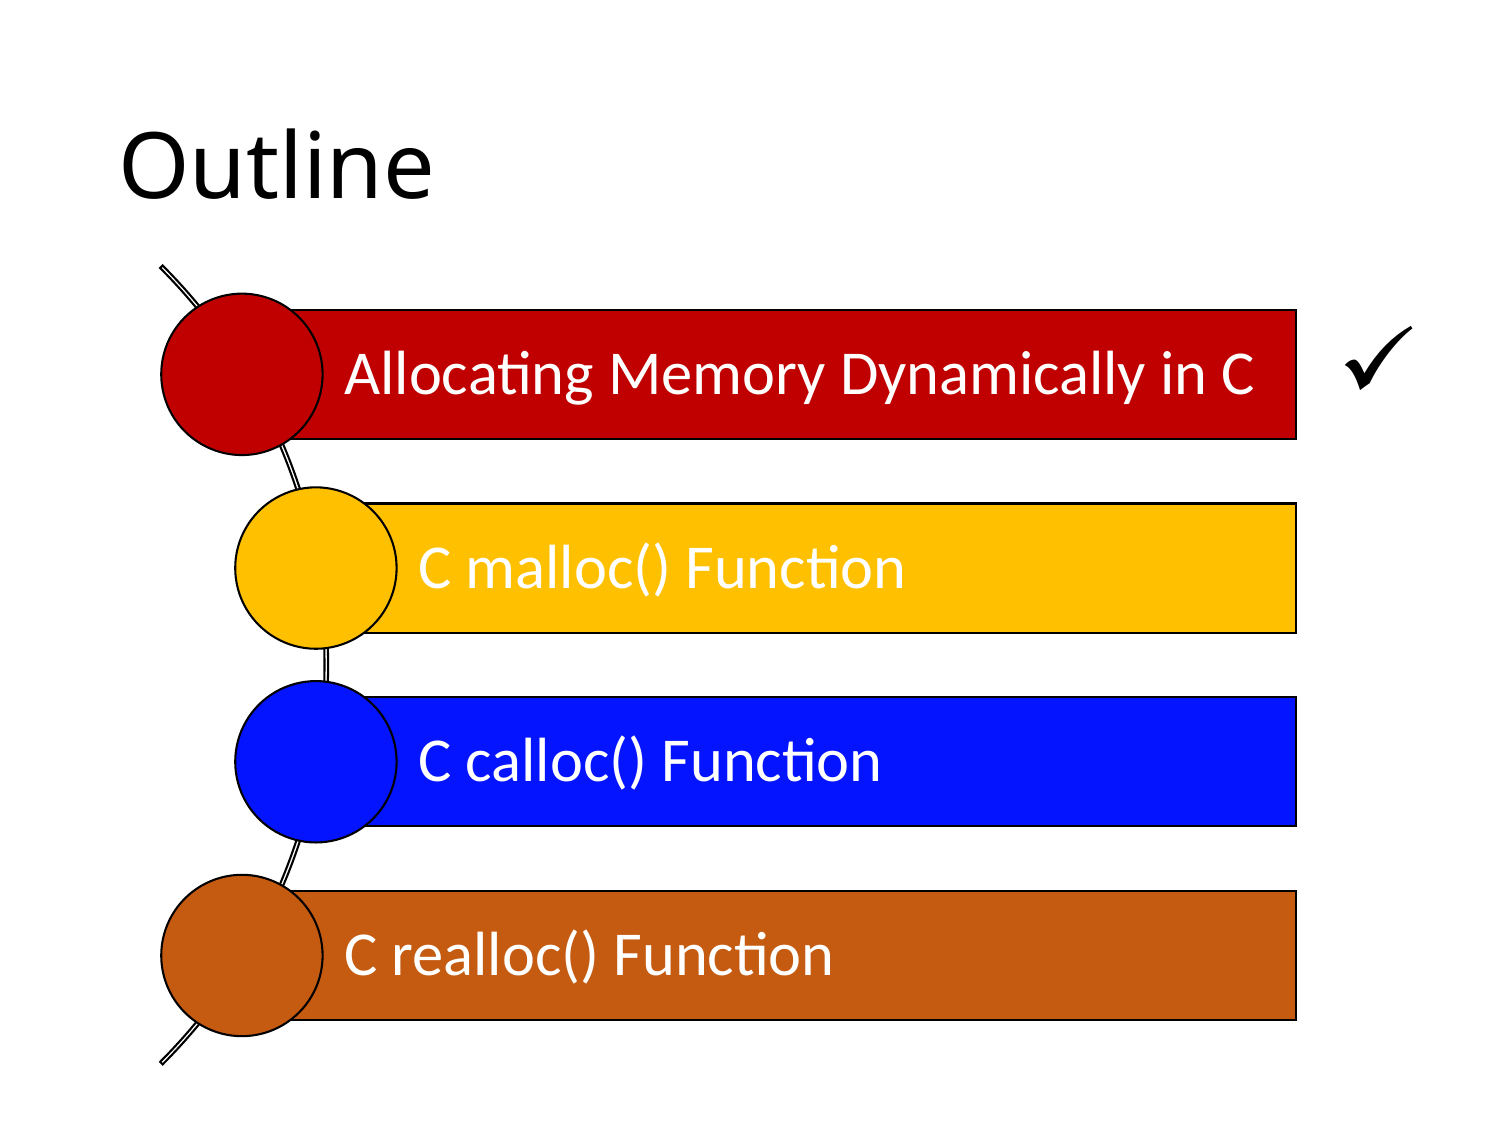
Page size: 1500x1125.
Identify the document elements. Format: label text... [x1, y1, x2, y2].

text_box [147, 245, 1308, 1085]
text_box [1322, 312, 1462, 447]
title Outline [103, 59, 1397, 278]
